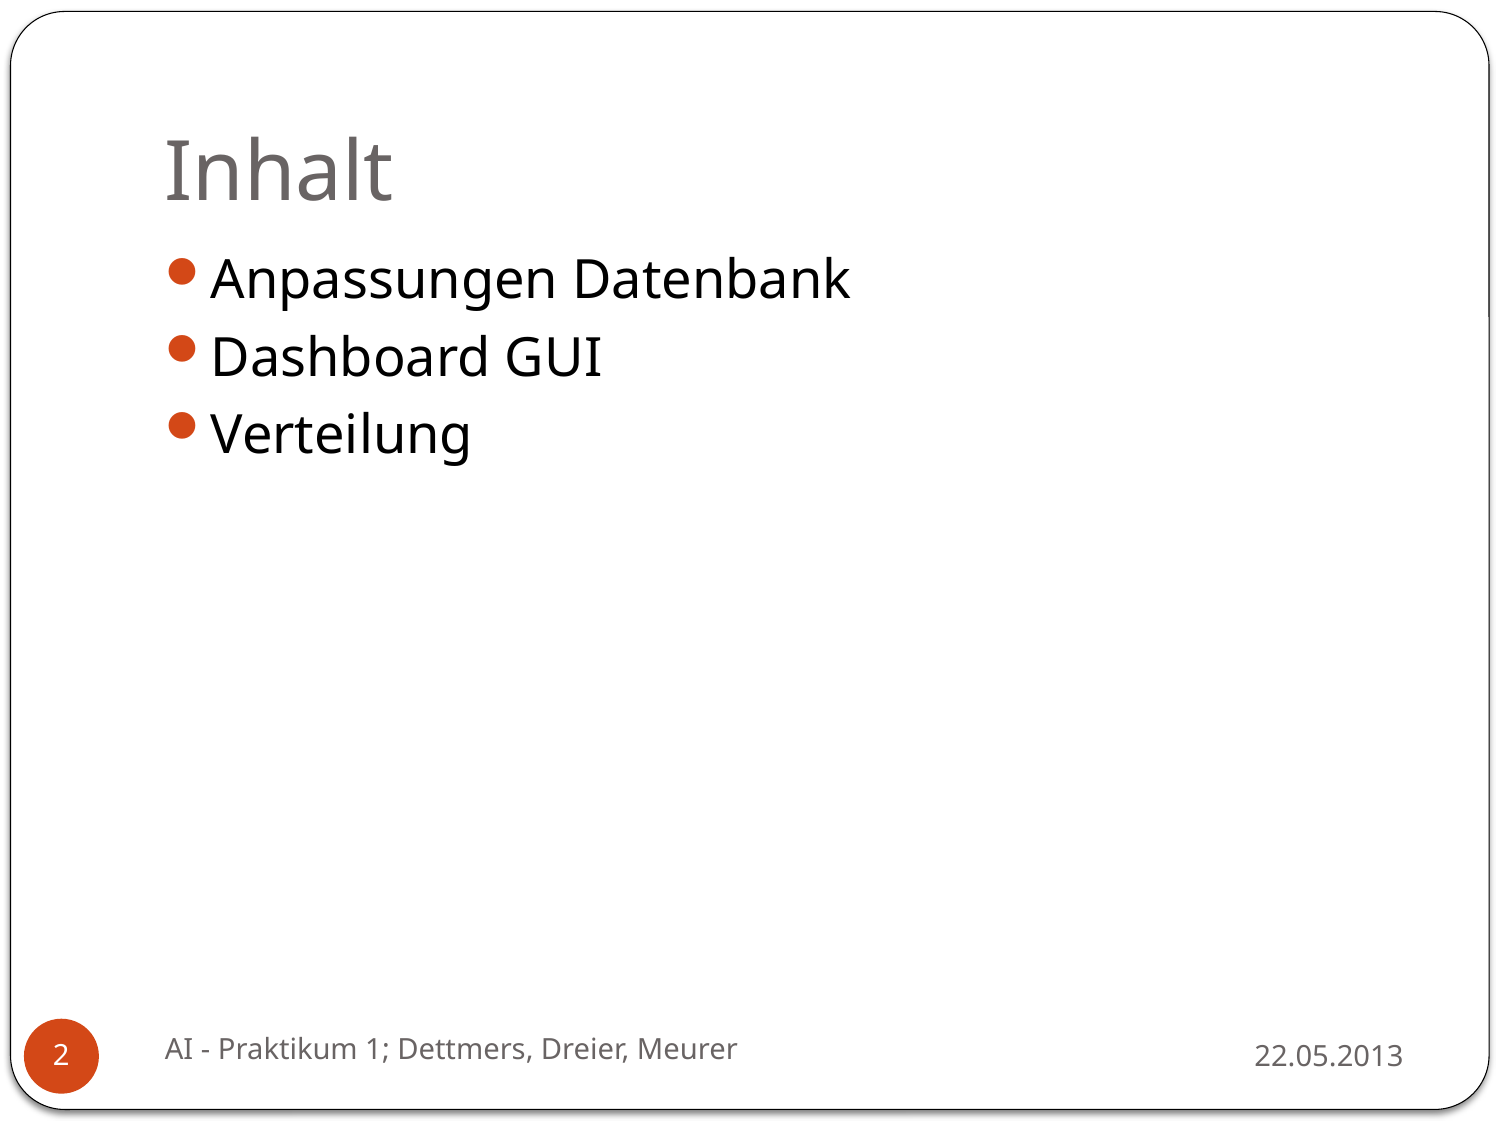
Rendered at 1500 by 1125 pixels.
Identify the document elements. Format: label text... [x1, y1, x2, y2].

slide_number 2 [23, 1018, 99, 1094]
footer AI - Praktikum 1; Dettmers, Dreier, Meurer [150, 1012, 800, 1088]
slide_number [1012, 1015, 1419, 1094]
title Inhalt [150, 45, 1425, 233]
list Anpassungen Datenbank Dashboard GUI Verteilung [150, 237, 1425, 988]
